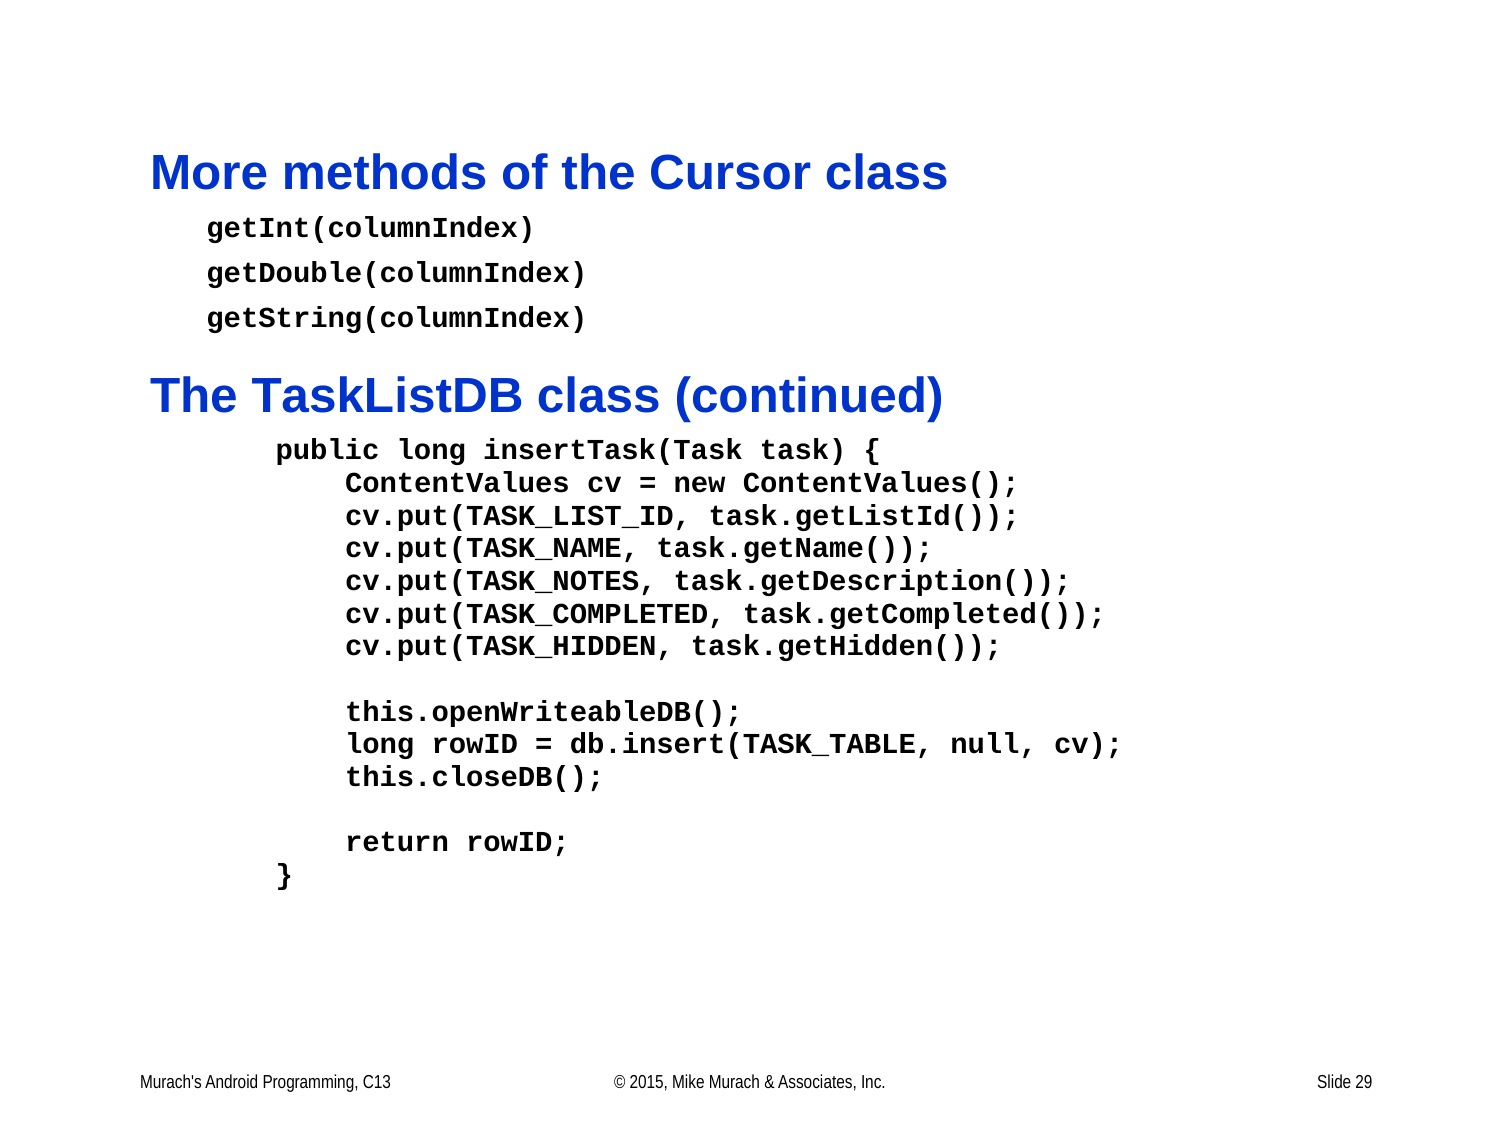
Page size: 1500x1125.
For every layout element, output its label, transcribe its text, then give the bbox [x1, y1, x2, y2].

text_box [149, 112, 1281, 989]
footer © 2015, Mike Murach & Associates, Inc. [474, 1025, 1025, 1100]
slide_number Murach's Android Programming, C13 [125, 1025, 450, 1100]
slide_number Slide 29 [1074, 1025, 1388, 1100]
